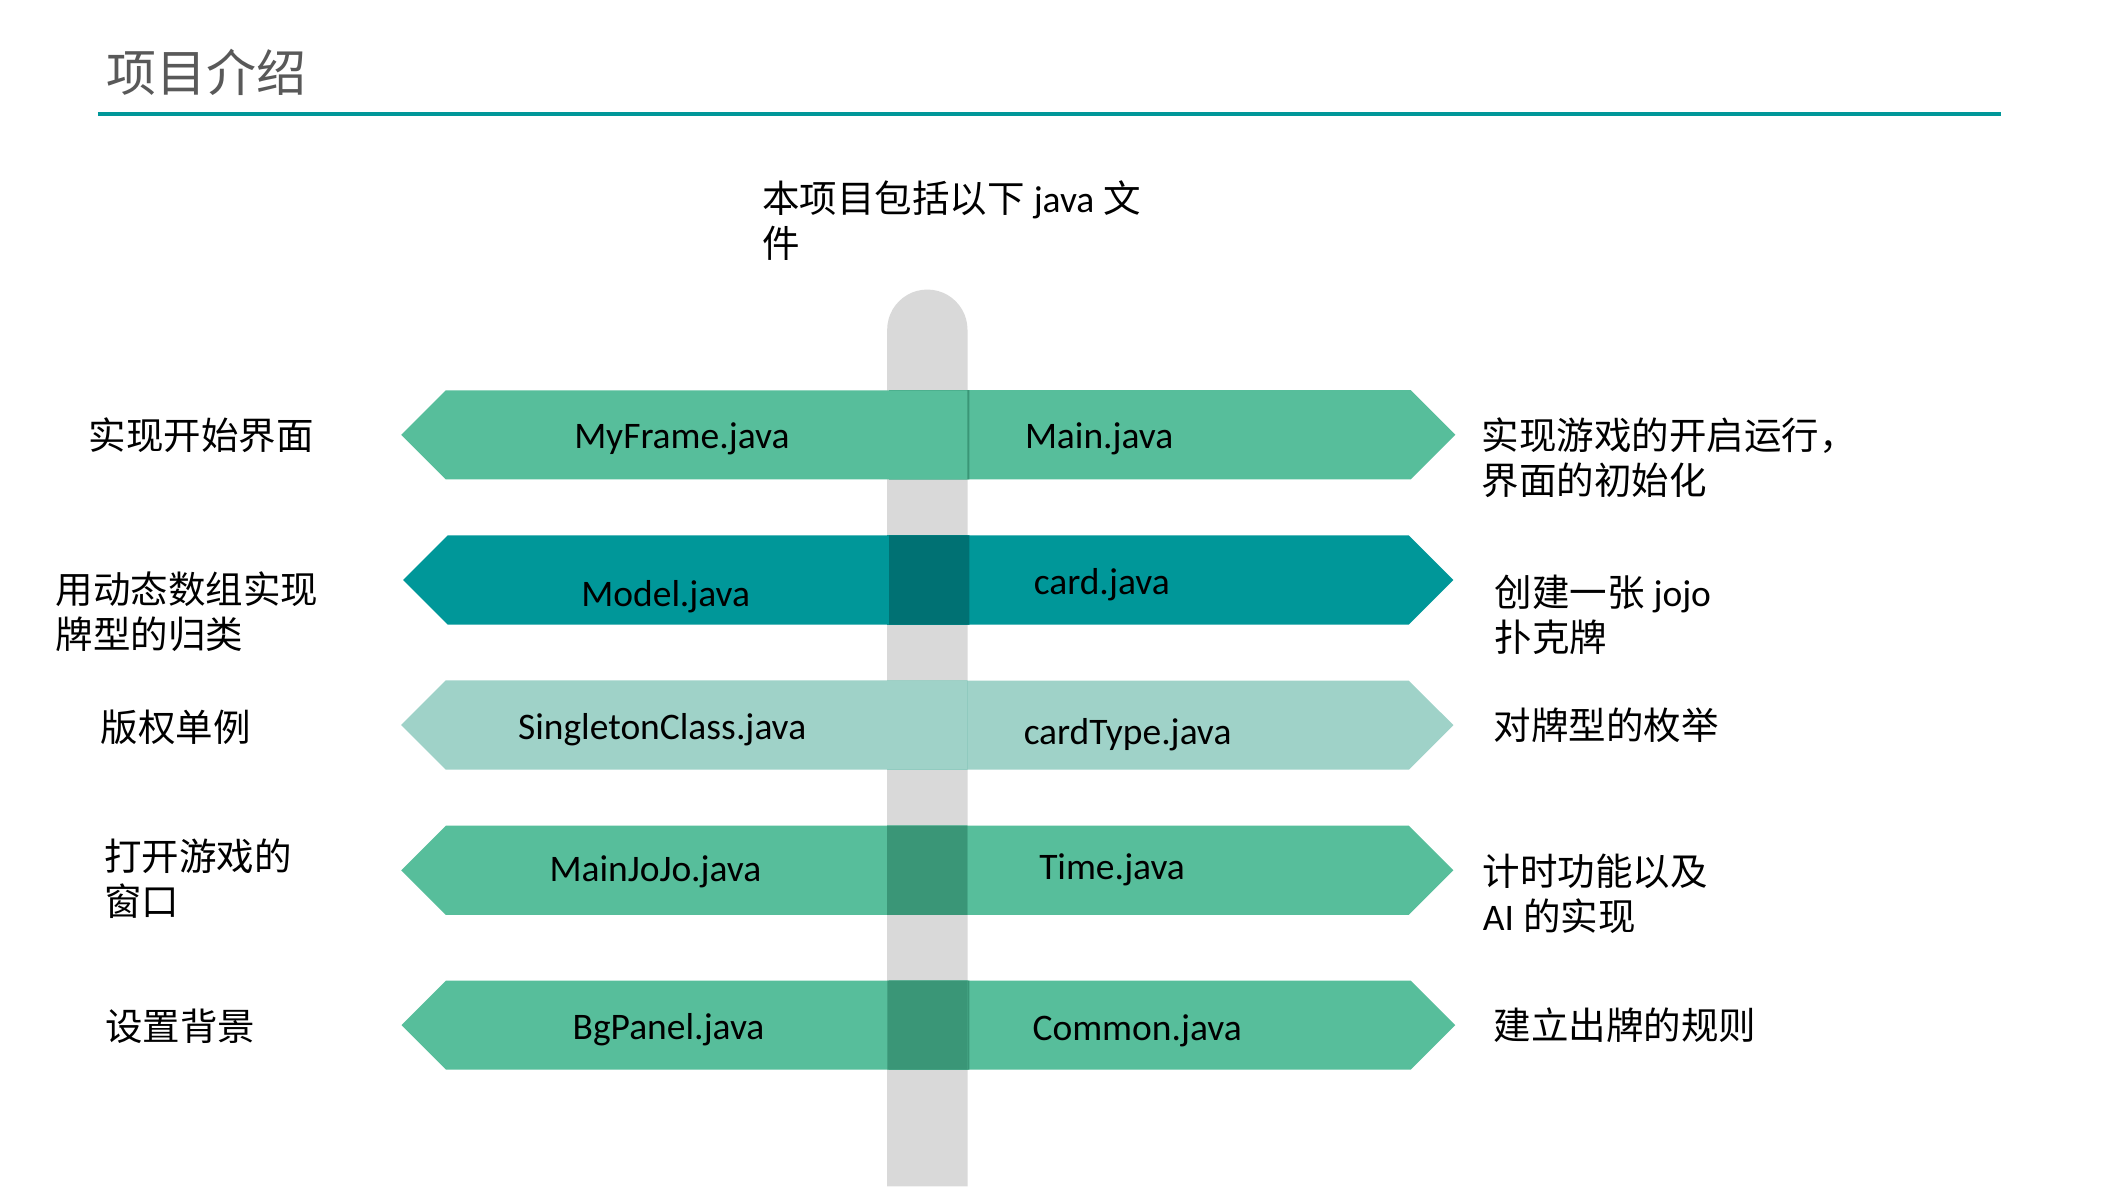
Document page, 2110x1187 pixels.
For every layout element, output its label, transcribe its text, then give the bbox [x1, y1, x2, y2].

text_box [401, 825, 968, 915]
text_box 建立出牌的规则 [1478, 994, 1786, 1055]
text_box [889, 390, 1456, 480]
text_box [886, 288, 969, 389]
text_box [887, 680, 1454, 770]
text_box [403, 535, 970, 625]
text_box 对牌型的枚举 [1478, 694, 1768, 755]
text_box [401, 980, 968, 1070]
text_box 用动态数组实现牌型的归类 [41, 558, 364, 664]
text_box 打开游戏的窗口 [89, 825, 344, 931]
text_box [399, 679, 969, 771]
text_box 本项目包括以下java文件 [747, 167, 1181, 273]
text_box [399, 389, 969, 481]
text_box 计时功能以及AI的实现 [1468, 840, 1758, 945]
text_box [968, 825, 1454, 915]
text_box [886, 481, 969, 535]
text_box MyFrame.java [559, 403, 878, 464]
text_box [886, 625, 969, 679]
text_box 实现游戏的开启运行，界面的初始化 [1467, 404, 1894, 510]
text_box SingletonClass.java [503, 694, 855, 755]
text_box [886, 915, 969, 980]
text_box [886, 1070, 969, 1187]
text_box 项目介绍 [90, 33, 542, 93]
text_box [886, 771, 969, 825]
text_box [968, 980, 1456, 1070]
text_box 版权单例 [85, 696, 318, 757]
text_box 设置背景 [90, 995, 401, 1056]
text_box 创建一张jojo扑克牌 [1479, 561, 1770, 667]
text_box 实现开始界面 [74, 404, 364, 465]
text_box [970, 535, 1454, 625]
